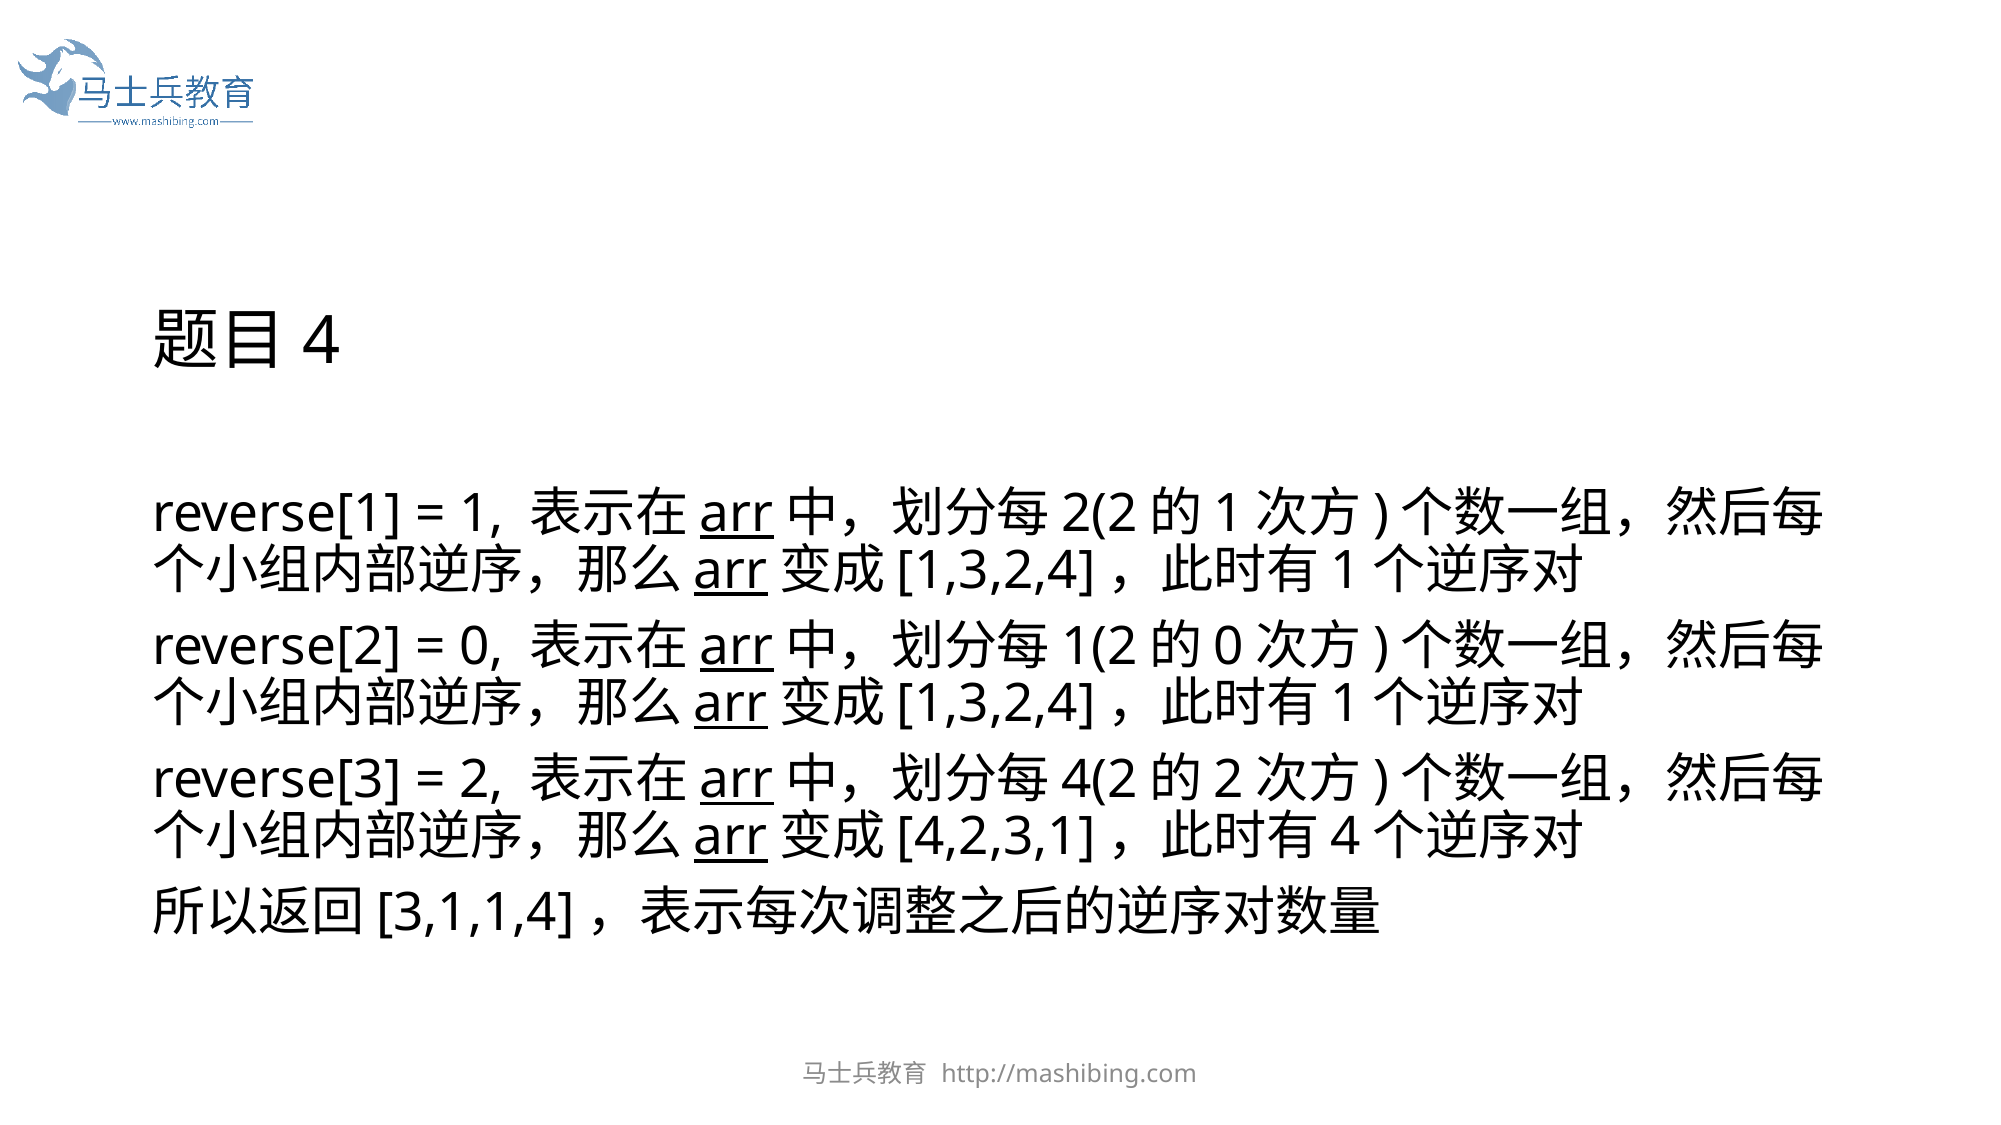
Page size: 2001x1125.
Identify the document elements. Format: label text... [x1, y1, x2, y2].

footer 马士兵教育 http://mashibing.com [662, 1042, 1338, 1103]
title 题目4 [137, 205, 1863, 477]
list reverse[1] = 1, 表示在arr中，划分每2(2的1次方)个数一组，然后每个小组内部逆序，那么arr变成[1,3,2,4]，此时有1个逆序对 reverse[2] = 0, 表示在arr中，划分每1(2的0次方)个数一组，然后每个小组内部逆序，那么arr变成[1,3,2,4]，此时有1个逆序对 reverse[3] = 2, 表示在arr中，划分每4(2的2次方)个数一组，然后每个小组内部逆序，那么arr变成[4,2,3,1]，此时有4个逆序对 所以返回[3,1,1,4]，表示每次调整之后的逆序对数量 [137, 477, 1863, 960]
picture [7, 5, 276, 177]
